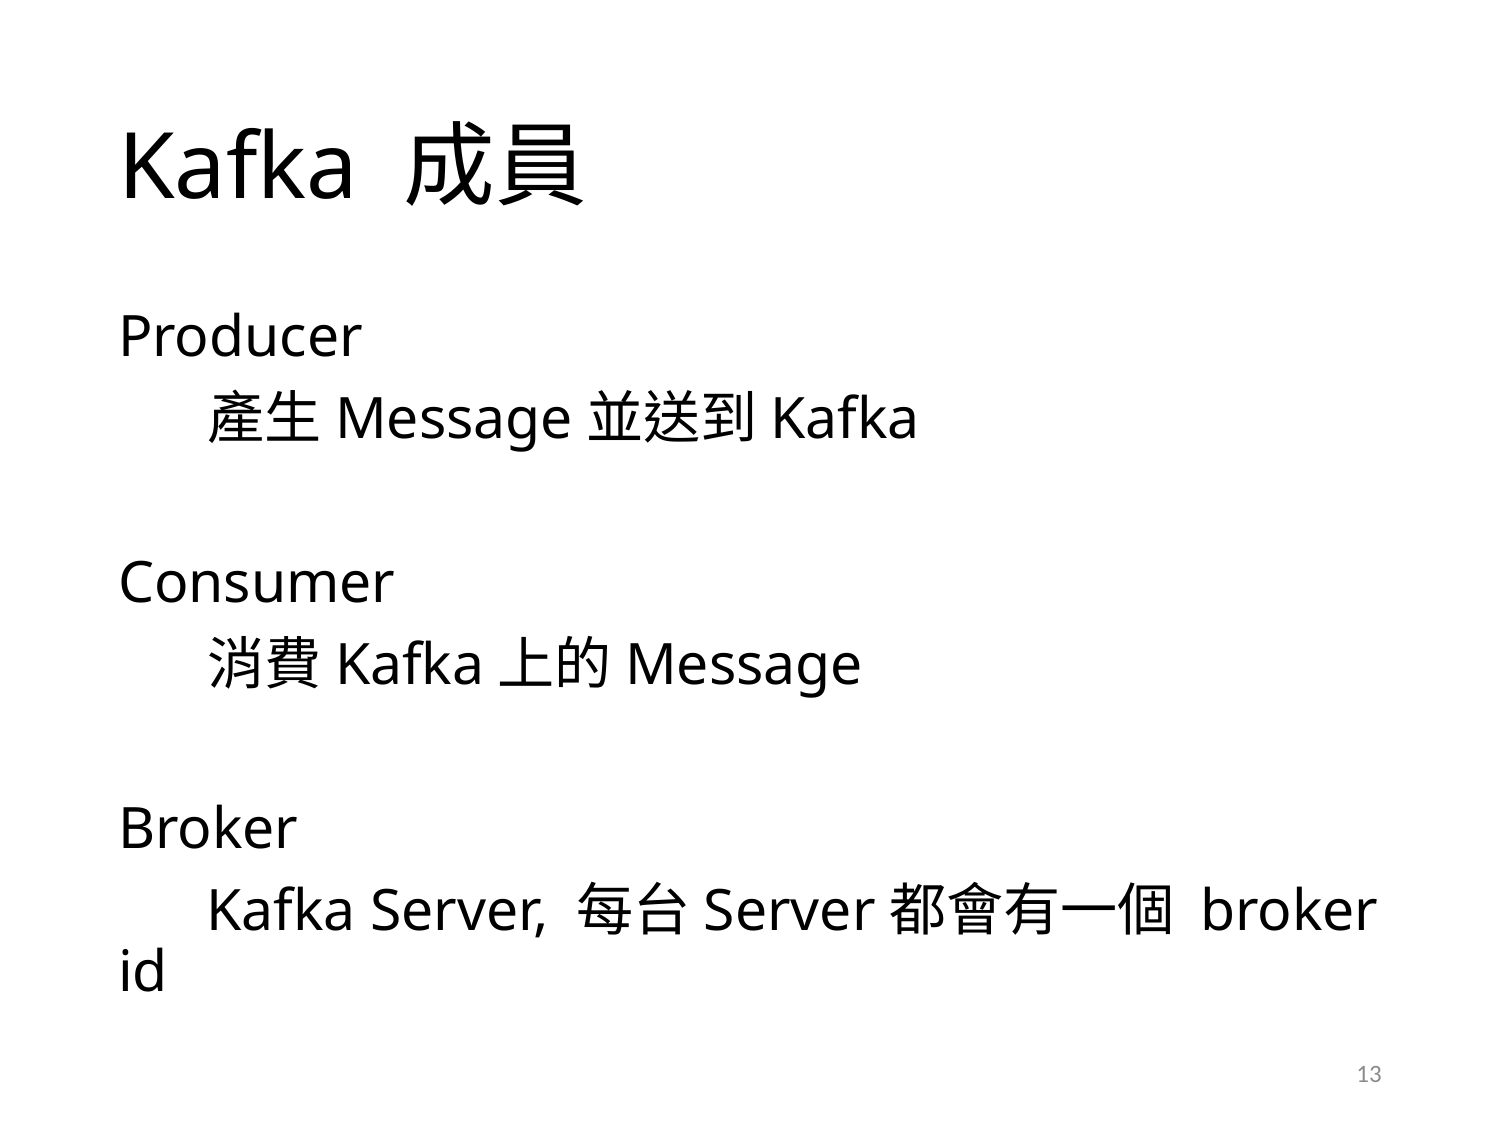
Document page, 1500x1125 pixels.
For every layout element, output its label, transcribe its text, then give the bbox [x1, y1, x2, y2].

list Producer 產生Message並送到Kafka Consumer 消費Kafka上的Message Broker Kafka Server, 每台Server都會有一個 broker id [103, 299, 1452, 1014]
slide_number 13 [1059, 1042, 1397, 1103]
title Kafka 成員 [103, 59, 1397, 278]
